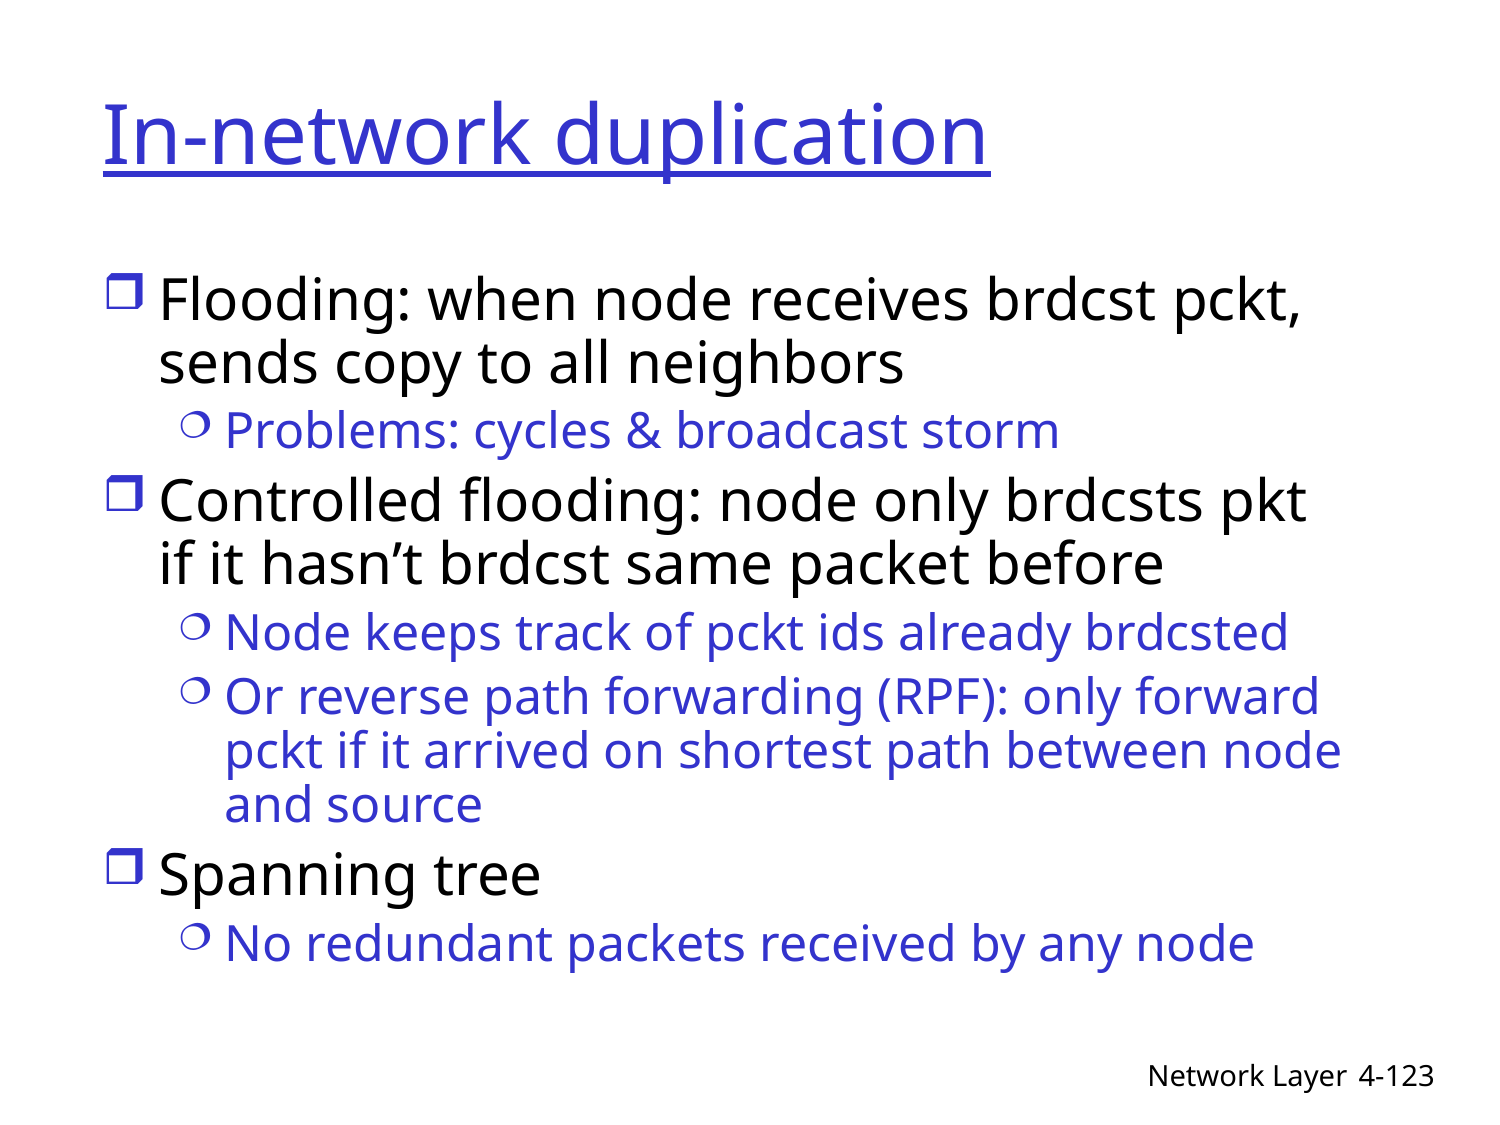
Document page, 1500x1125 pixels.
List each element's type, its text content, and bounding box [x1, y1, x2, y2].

list Flooding: when node receives brdcst pckt, sends copy to all neighbors Problems: cycles & broadcast storm Controlled flooding: node only brdcsts pkt if it hasn’t brdcst same packet before Node keeps track of pckt ids already brdcsted Or reverse path forwarding (RPF): only forward pckt if it arrived on shortest path between node and source Spanning tree No redundant packets received by any node [87, 262, 1363, 1026]
footer Network Layer [887, 1049, 1338, 1125]
title In-network duplication [87, 37, 1363, 226]
slide_number 4-123 [1338, 1049, 1451, 1125]
